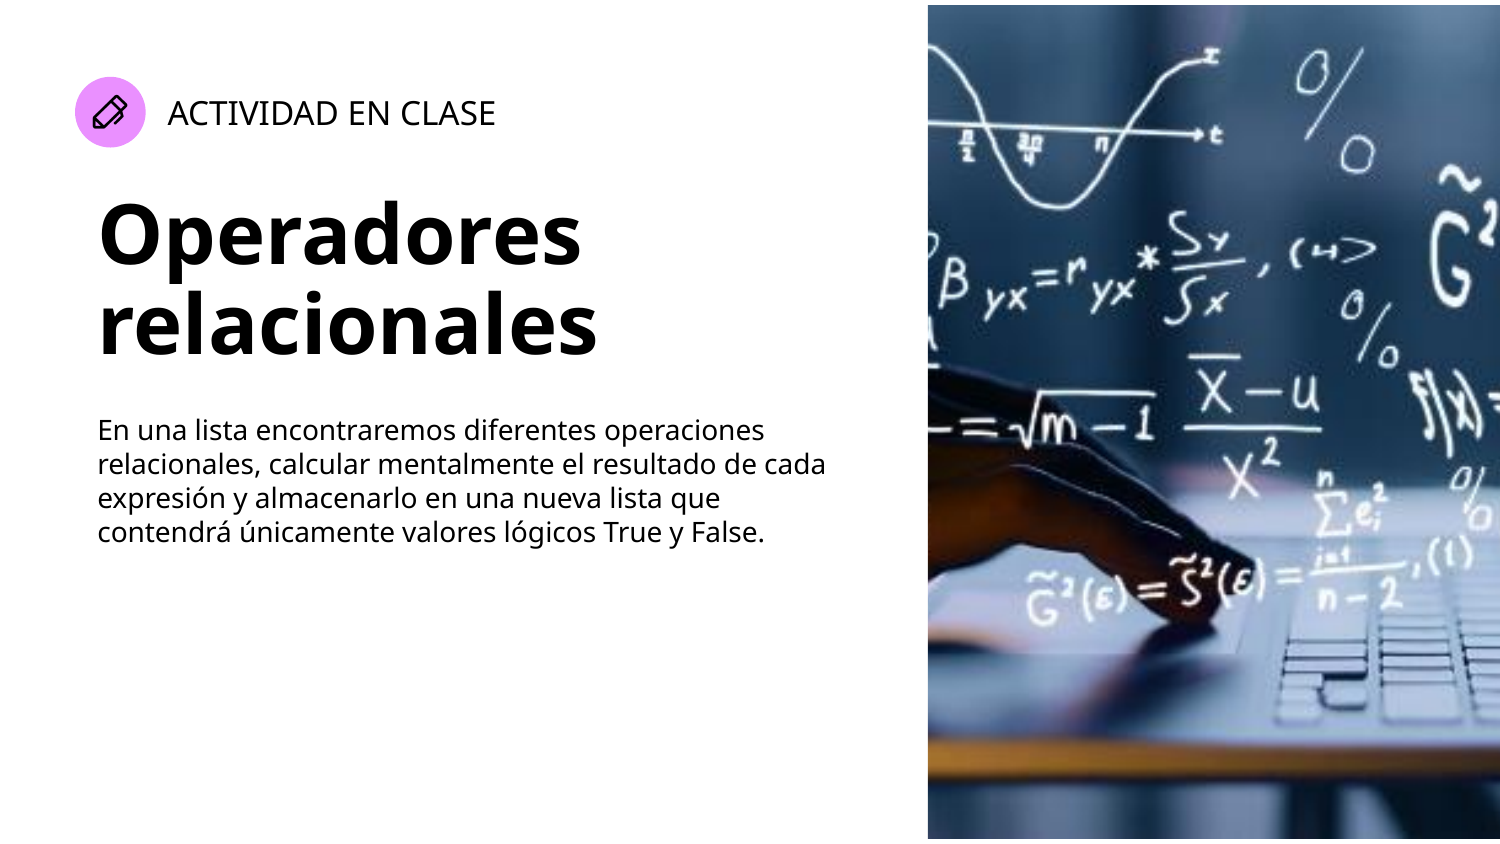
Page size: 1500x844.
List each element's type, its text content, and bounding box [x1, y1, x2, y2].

text_box Operadores relacionales [82, 177, 901, 388]
picture [927, 4, 1500, 839]
text_box En una lista encontraremos diferentes operaciones relacionales, calcular mentalmente el resultado de cada expresión y almacenarlo en una nueva lista que contendrá únicamente valores lógicos True y False. [82, 397, 868, 636]
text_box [74, 76, 146, 148]
text_box ACTIVIDAD EN CLASE [152, 76, 557, 147]
